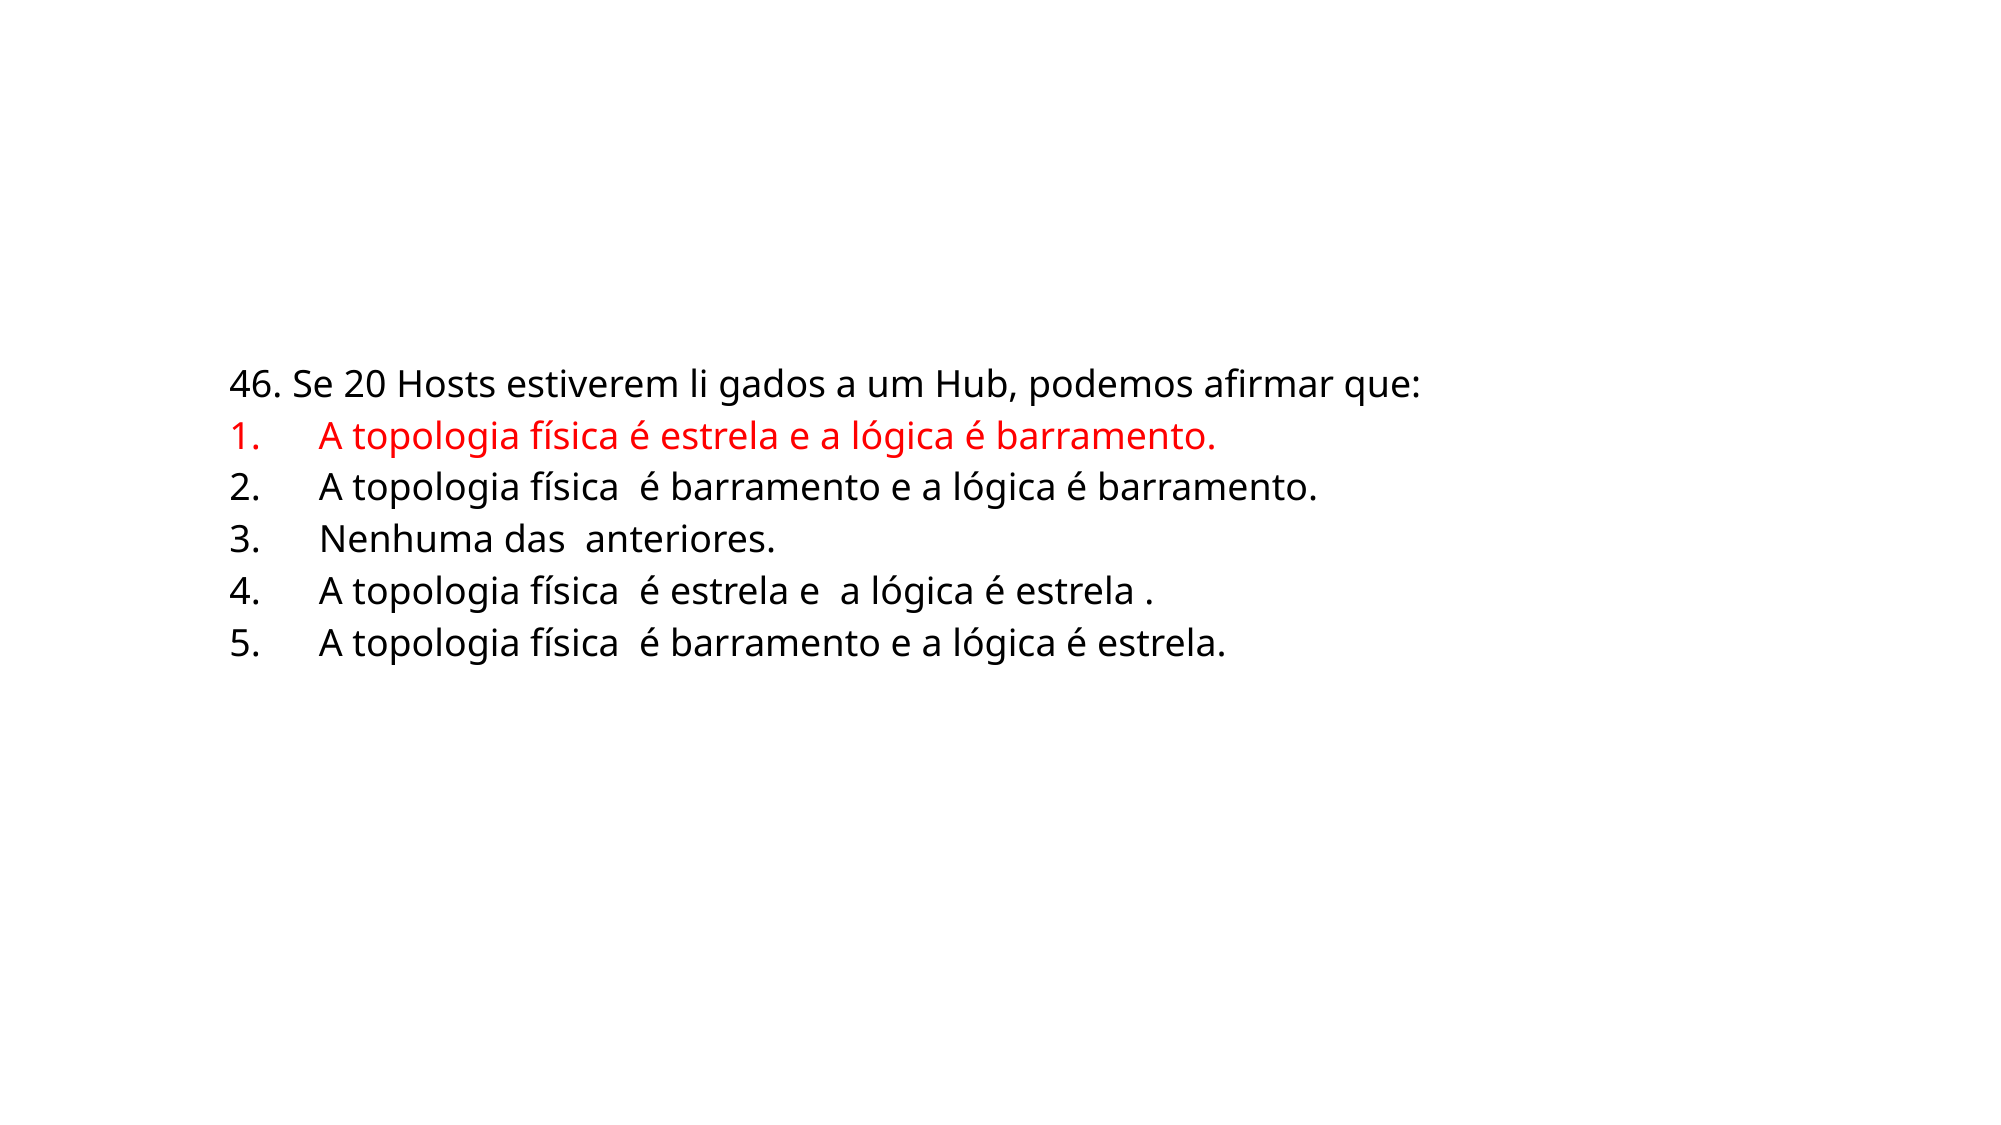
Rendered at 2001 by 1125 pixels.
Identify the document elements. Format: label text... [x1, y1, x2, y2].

text_box 46. Se 20 Hosts estiverem li gados a um Hub, podemos afirmar que: 1. A topologia física é estrela e a lógica é barramento. 2. A topologia física é barramento e a lógica é barramento. 3. Nenhuma das anteriores. 4. A topologia física é estrela e a lógica é estrela . 5. A topologia física é barramento e a lógica é estrela. [214, 345, 1824, 671]
